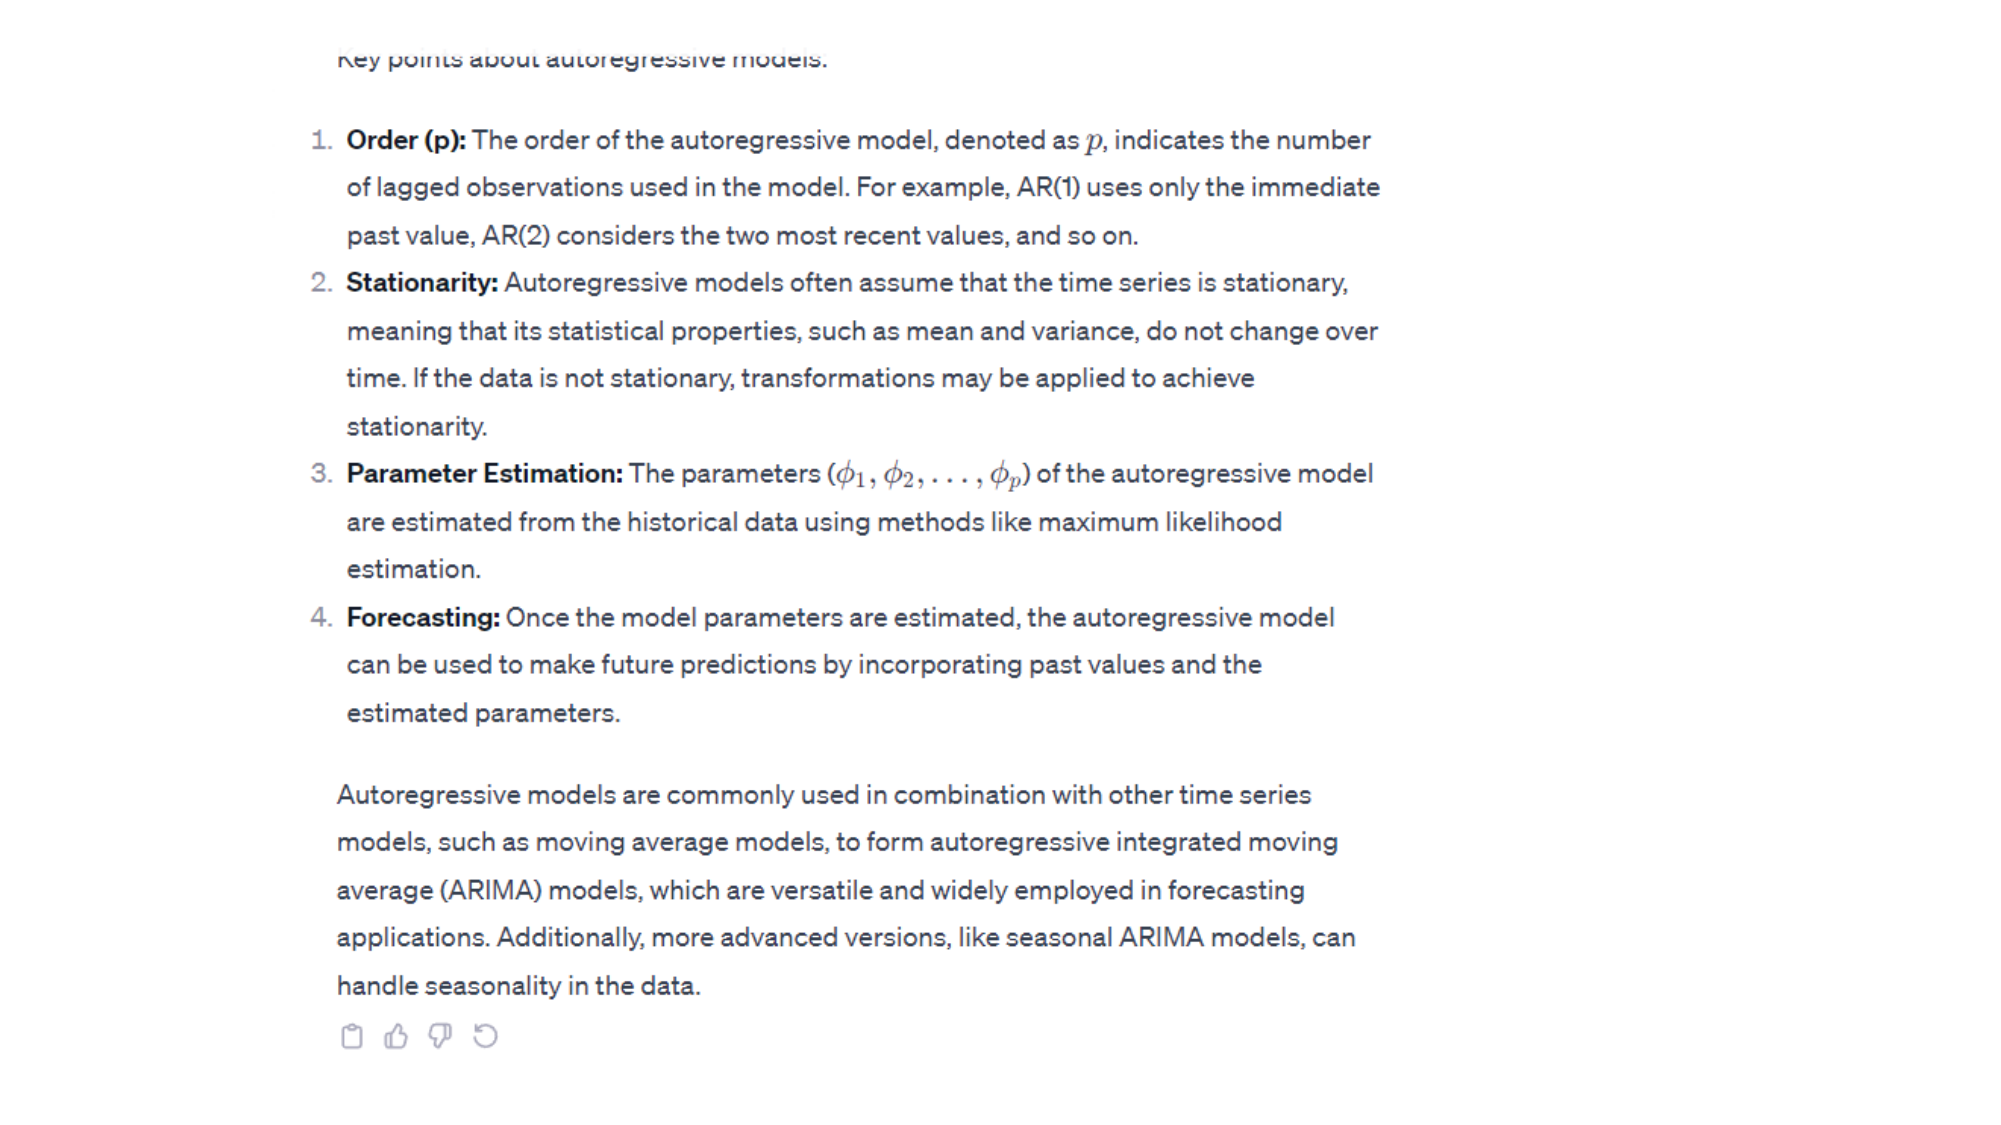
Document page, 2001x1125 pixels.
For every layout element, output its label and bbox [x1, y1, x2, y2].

picture [240, 19, 1480, 1083]
